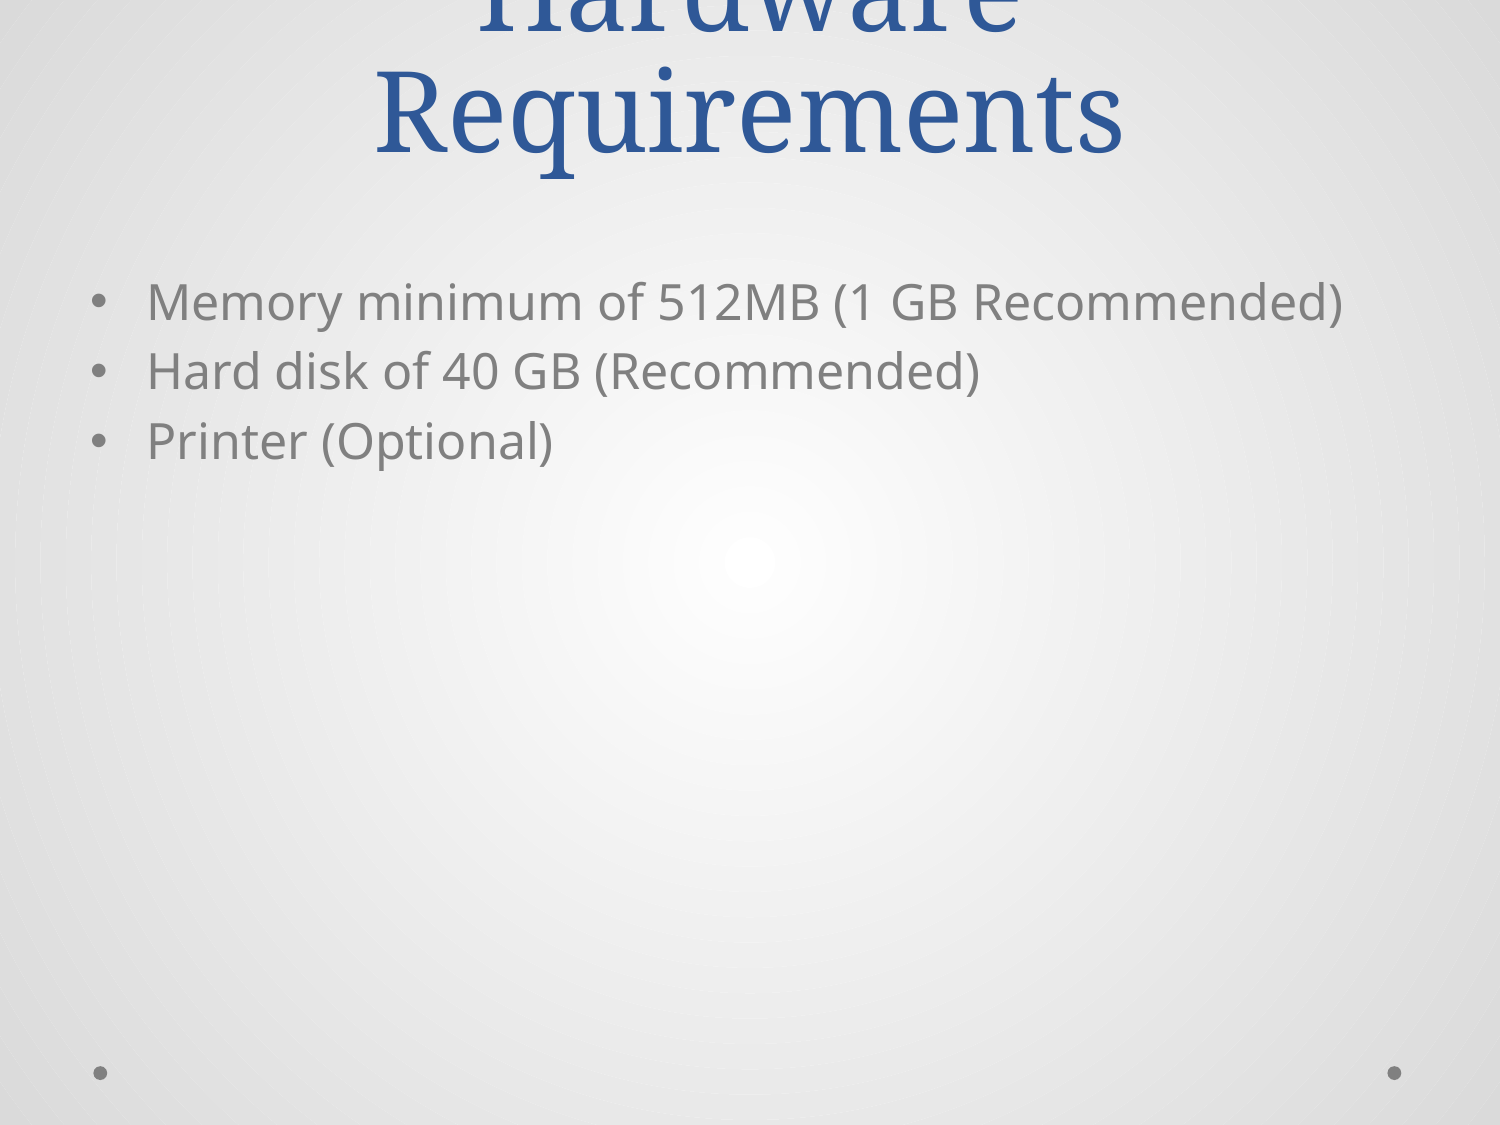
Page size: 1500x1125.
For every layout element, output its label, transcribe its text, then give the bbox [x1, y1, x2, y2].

list Memory minimum of 512MB (1 GB Recommended) Hard disk of 40 GB (Recommended) Printer (Optional) [75, 262, 1425, 1005]
title Hardware Requirements [75, 0, 1425, 183]
